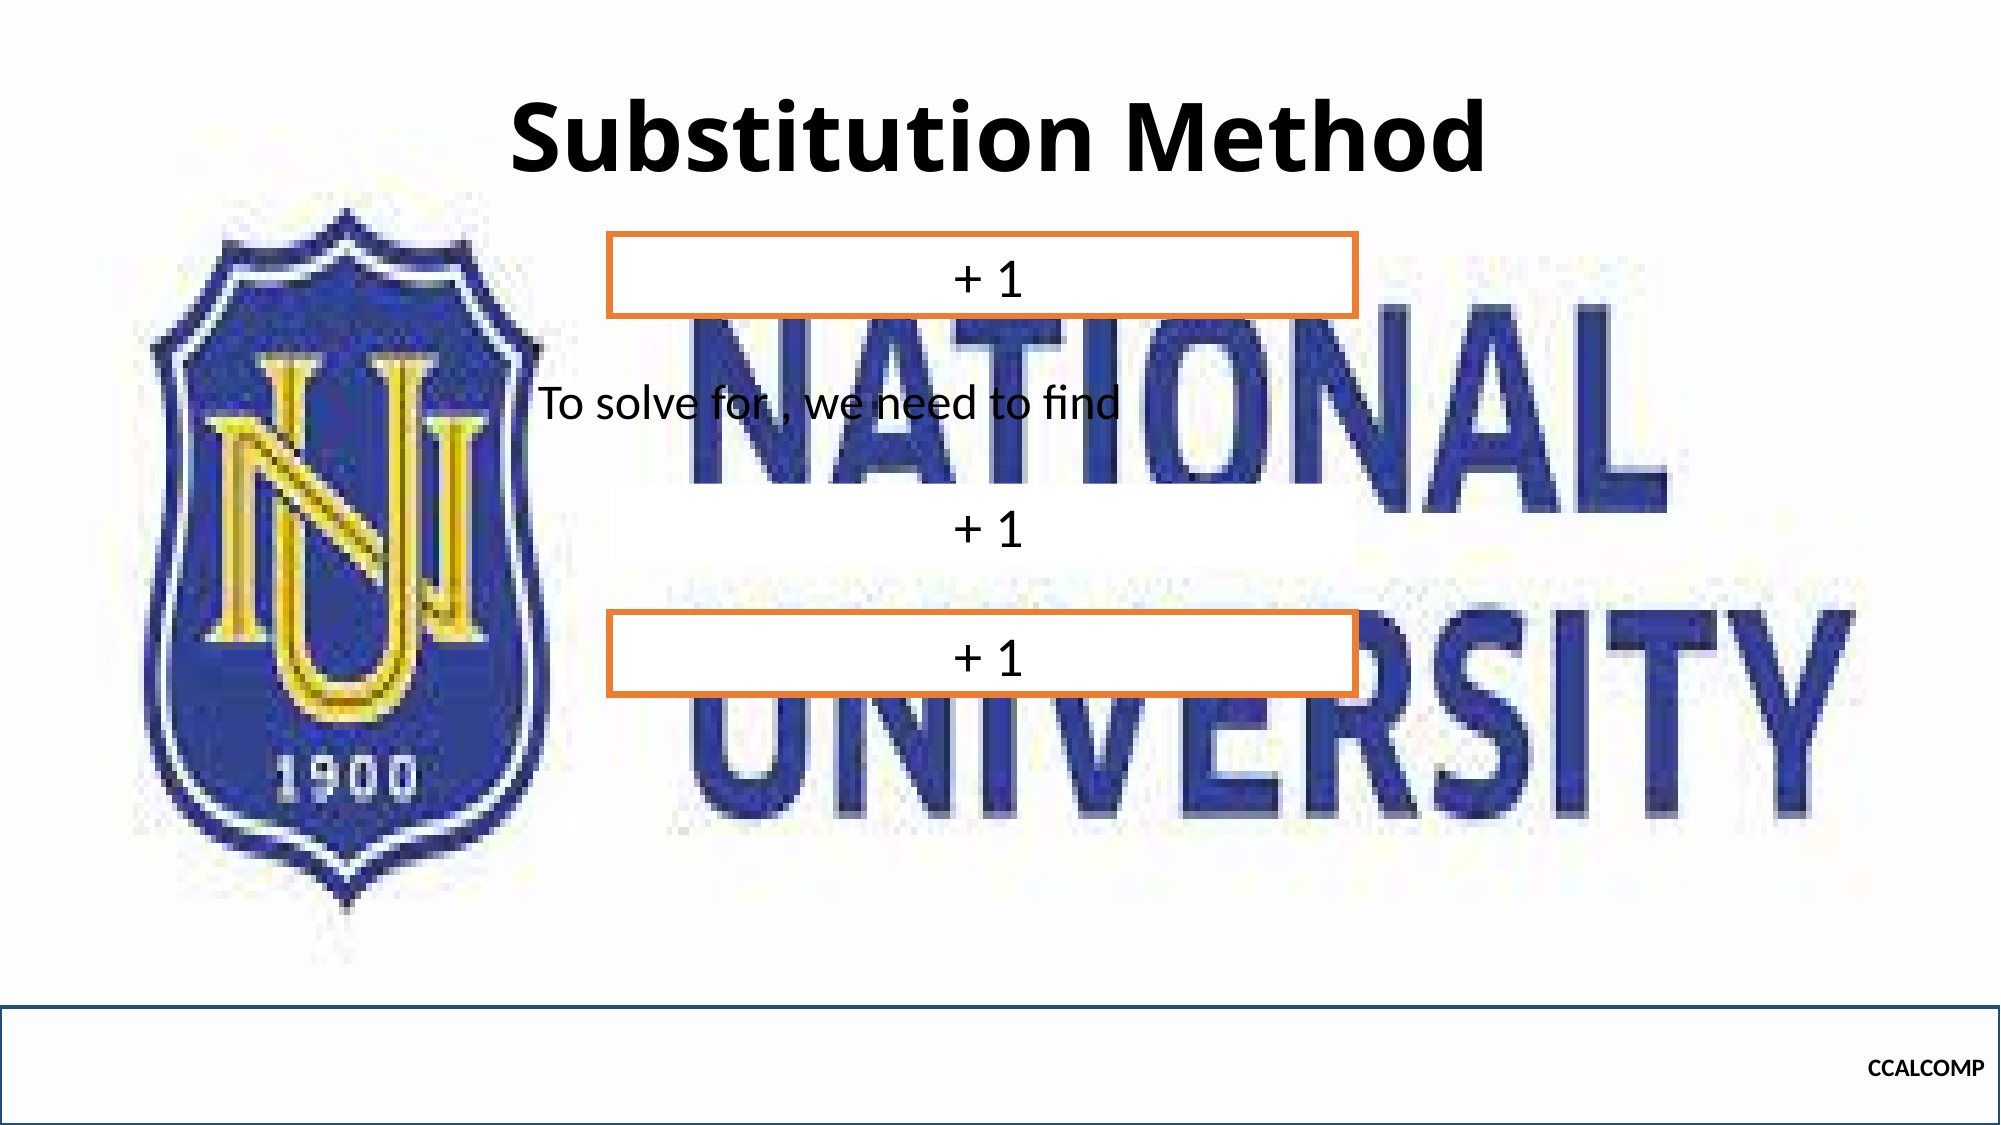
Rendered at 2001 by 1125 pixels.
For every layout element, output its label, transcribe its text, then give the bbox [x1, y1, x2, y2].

picture [0, 0, 2000, 1007]
footer CCALCOMP [0, 1007, 2000, 1125]
title Substitution Method [249, 81, 1750, 200]
